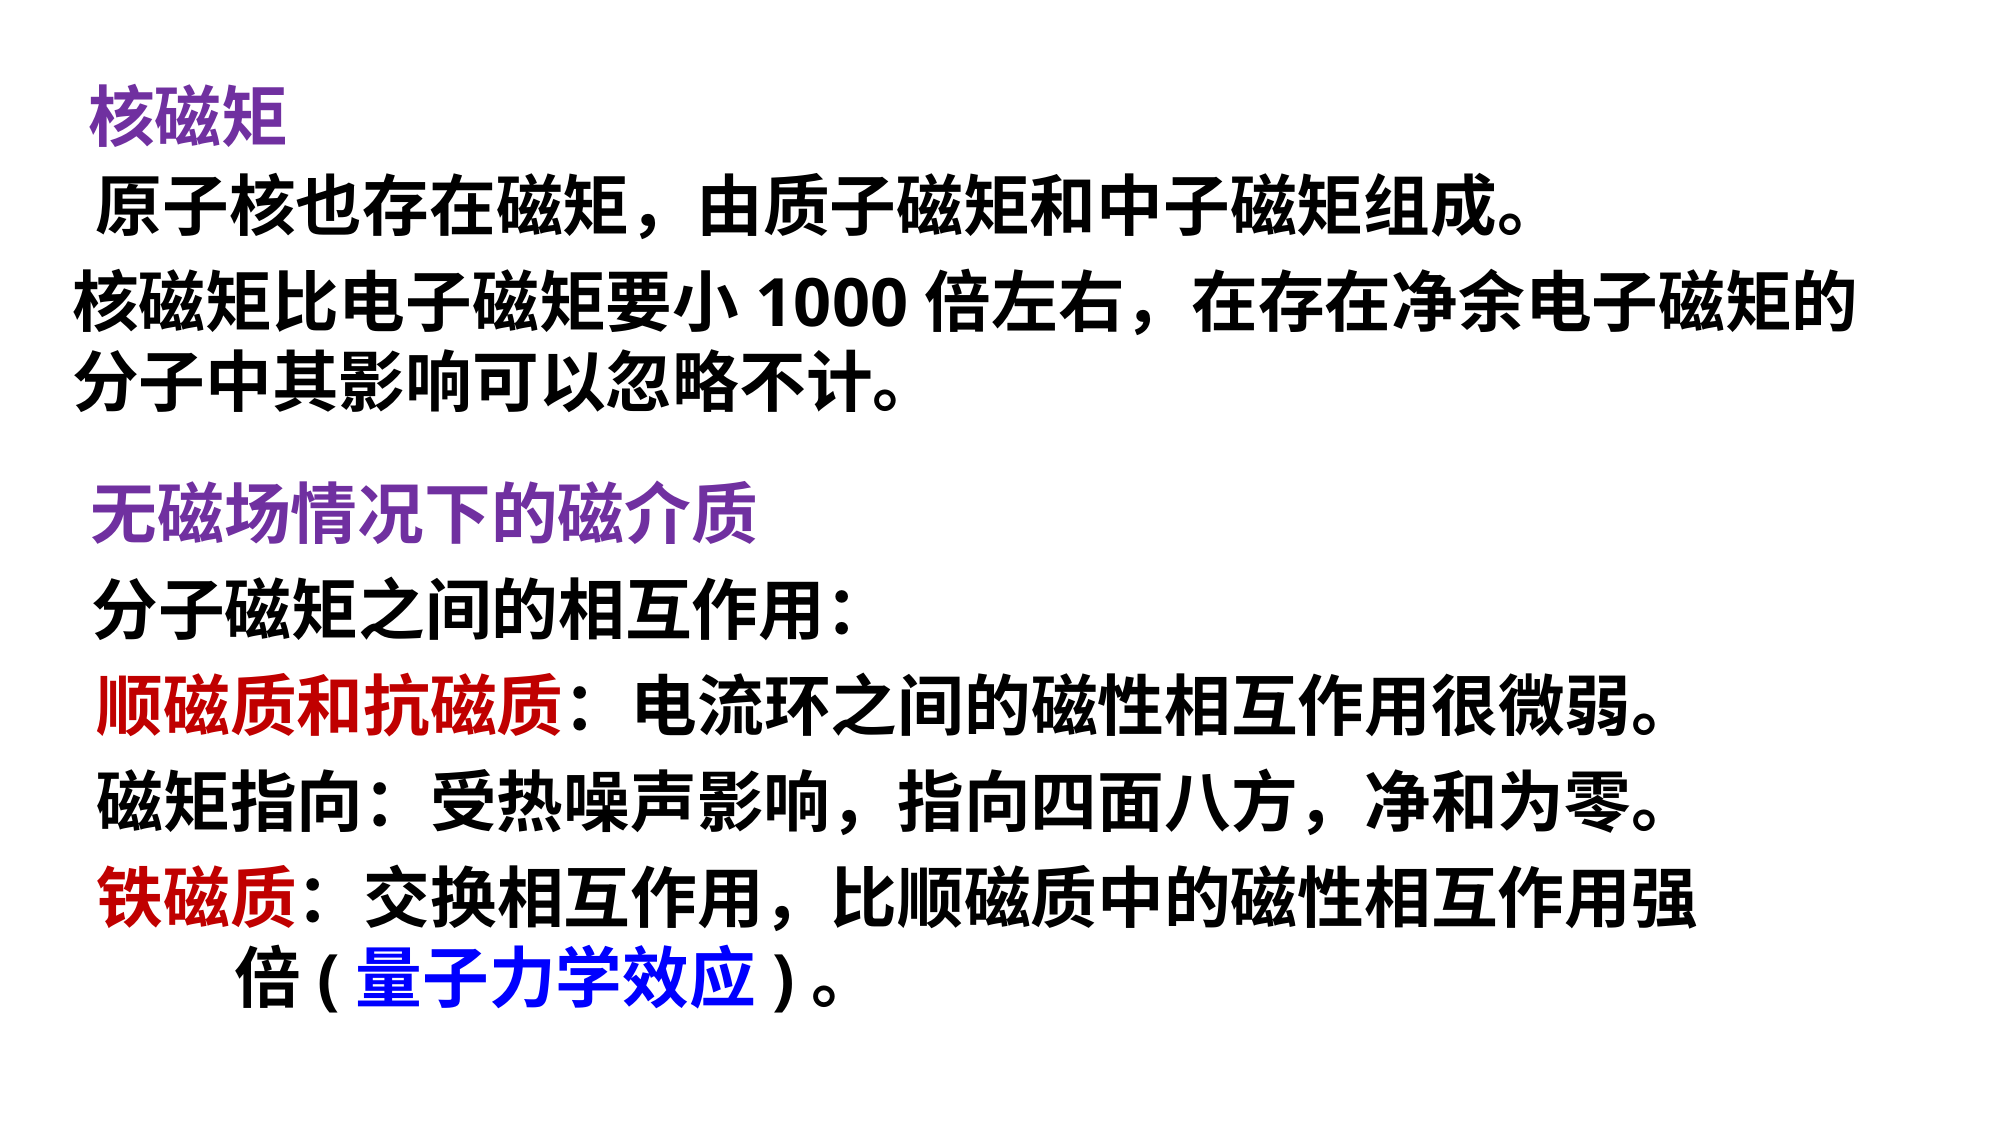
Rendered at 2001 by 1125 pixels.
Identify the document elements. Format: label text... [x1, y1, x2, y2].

text_box 核磁矩比电子磁矩要小1000倍左右，在存在净余电子磁矩的 分子中其影响可以忽略不计。 [57, 252, 1874, 427]
text_box 核磁矩 [73, 67, 304, 162]
text_box 顺磁质和抗磁质：电流环之间的磁性相互作用很微弱。 [81, 656, 1714, 751]
text_box 原子核也存在磁矩，由质子磁矩和中子磁矩组成。 [81, 156, 1580, 252]
text_box 磁矩指向：受热噪声影响，指向四面八方，净和为零。 [81, 752, 1714, 847]
text_box 无磁场情况下的磁介质 [76, 464, 774, 560]
text_box 分子磁矩之间的相互作用： [76, 560, 908, 655]
